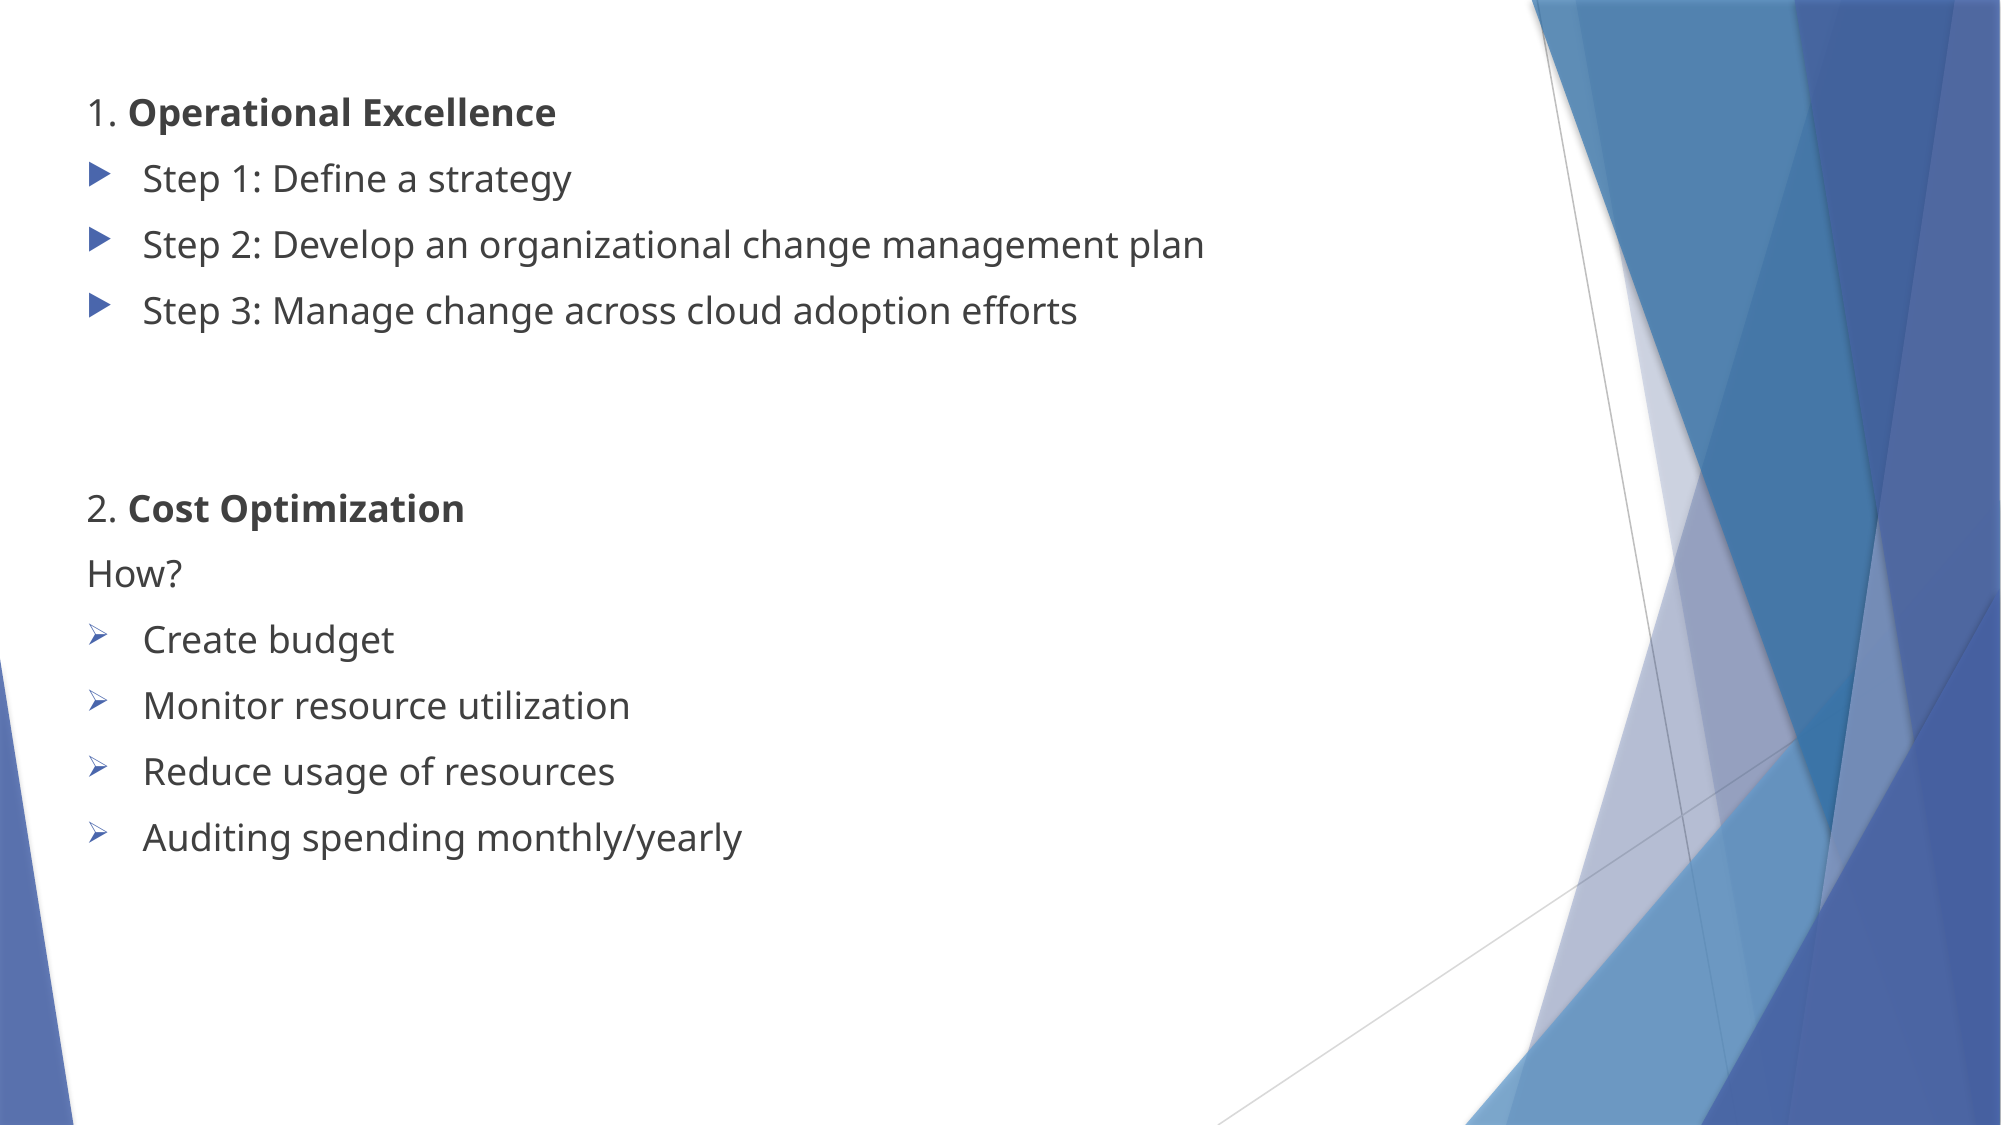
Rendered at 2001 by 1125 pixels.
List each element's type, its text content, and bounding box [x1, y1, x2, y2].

list 1. Operational Excellence Step 1: Define a strategy Step 2: Develop an organizational change management plan Step 3: Manage change across cloud adoption efforts 2. Cost Optimization How? Create budget Monitor resource utilization Reduce usage of resources Auditing spending monthly/yearly [71, 81, 1502, 1081]
